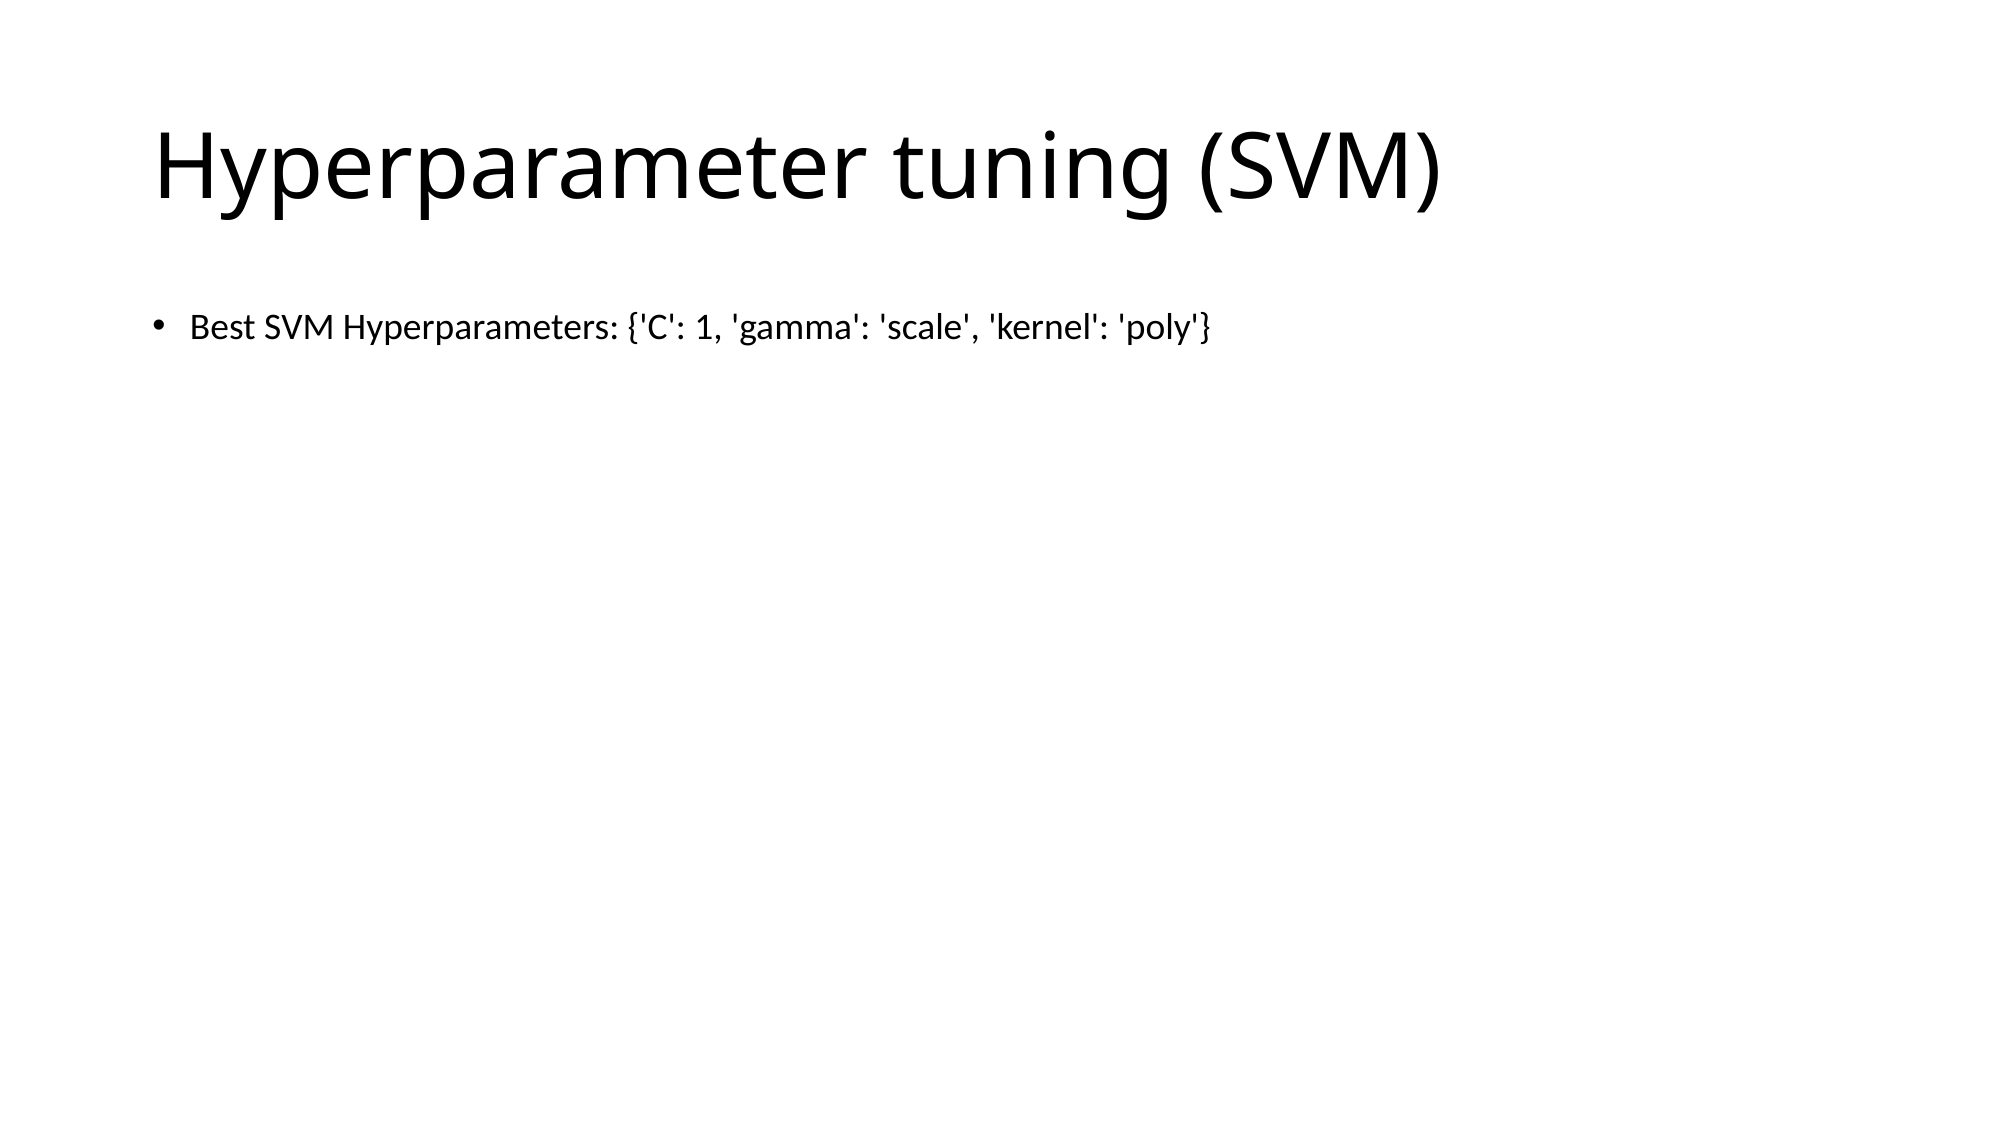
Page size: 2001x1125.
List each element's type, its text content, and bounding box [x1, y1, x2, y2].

title Hyperparameter tuning (SVM) [137, 59, 1863, 278]
list Best SVM Hyperparameters: {'C': 1, 'gamma': 'scale', 'kernel': 'poly'} [137, 299, 1863, 1014]
